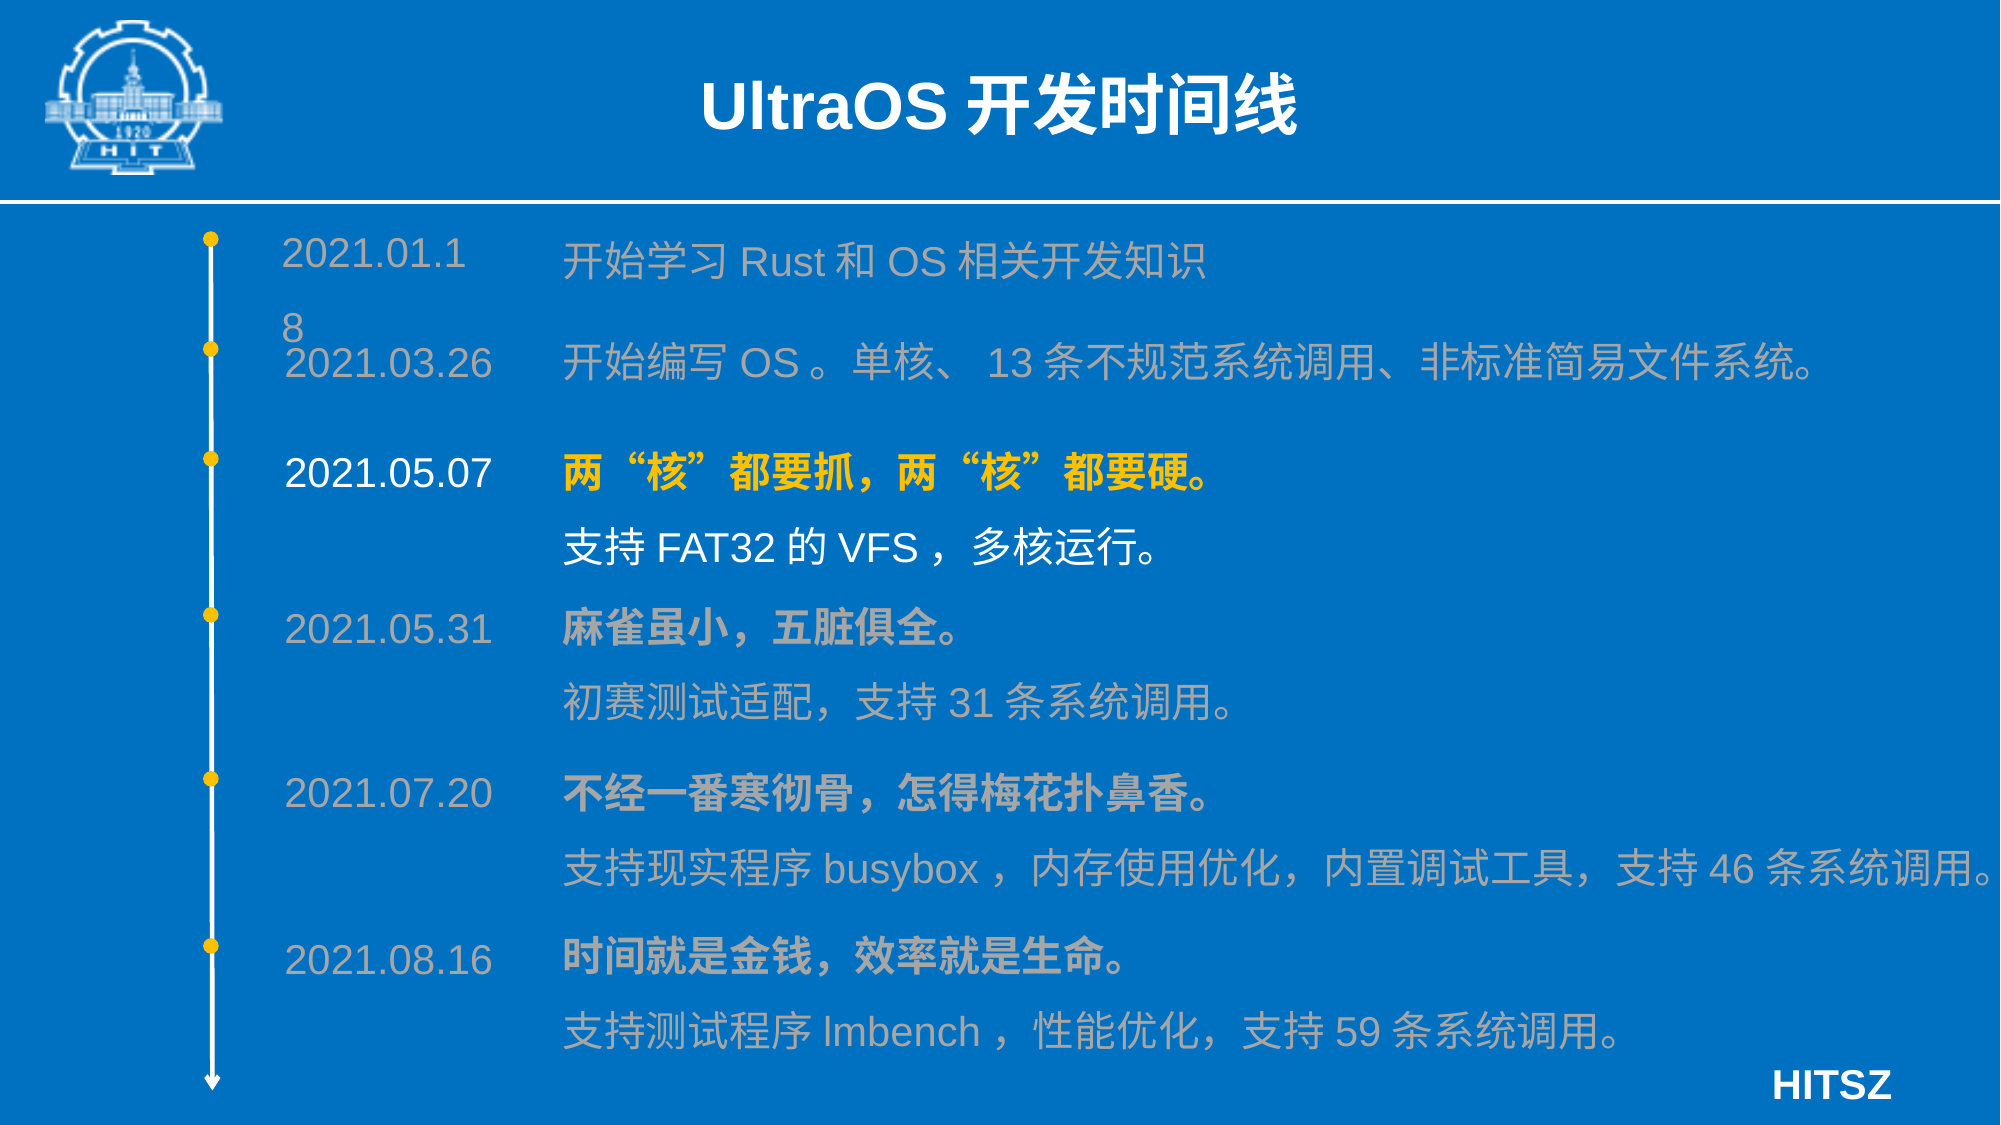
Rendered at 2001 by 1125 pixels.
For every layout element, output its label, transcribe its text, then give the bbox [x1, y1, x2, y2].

text_box 开始编写OS。单核、13条不规范系统调用、非标准简易文件系统。 [548, 303, 1919, 394]
text_box 2021.01.18 [266, 203, 505, 359]
text_box [202, 937, 210, 955]
title UltraOS开发时间线 [265, 53, 1735, 152]
text_box 时间就是金钱，效率就是生命。 支持测试程序lmbench，性能优化，支持59条系统调用。 [547, 897, 1919, 1063]
text_box [201, 230, 220, 248]
text_box 2021.05.31 [269, 569, 547, 660]
text_box [213, 770, 220, 788]
text_box 两“核”都要抓，两“核”都要硬。 支持FAT32的VFS，多核运行。 [547, 413, 1919, 568]
text_box [213, 606, 220, 624]
text_box 开始学习Rust和OS相关开发知识 [547, 203, 1684, 292]
text_box 2021.01.18 [266, 193, 505, 201]
text_box 2021.08.16 [269, 900, 547, 991]
text_box 麻雀虽小，五脏俱全。 初赛测试适配，支持31条系统调用。 [547, 568, 1919, 734]
text_box 不经一番寒彻骨，怎得梅花扑鼻香。 支持现实程序busybox，内存使用优化，内置调试工具，支持46条系统调用。 [547, 734, 2000, 900]
text_box [201, 340, 210, 358]
text_box [213, 450, 220, 468]
text_box [201, 606, 210, 624]
text_box 2021.07.20 [269, 733, 547, 824]
text_box 2021.03.26 [269, 303, 548, 394]
picture [44, 20, 234, 190]
text_box 2021.05.07 [269, 413, 547, 504]
text_box [202, 450, 210, 468]
text_box HITSZ [1757, 1050, 1973, 1115]
text_box [213, 937, 220, 955]
text_box [213, 340, 220, 358]
text_box [202, 770, 210, 788]
